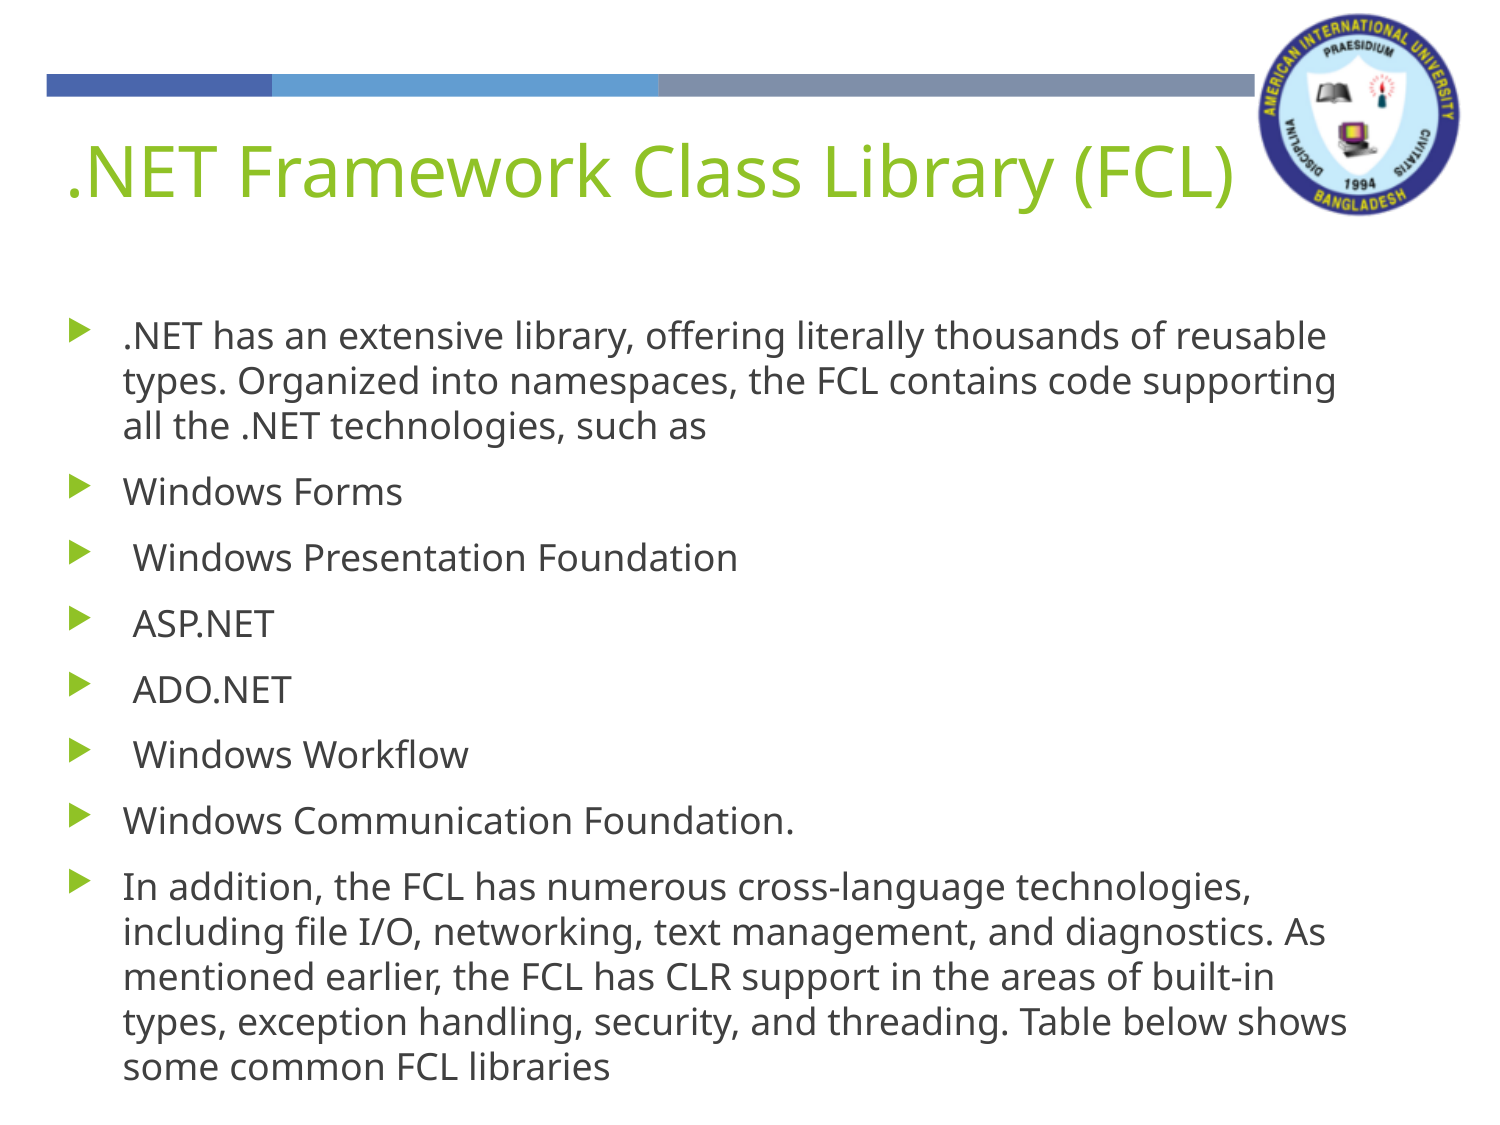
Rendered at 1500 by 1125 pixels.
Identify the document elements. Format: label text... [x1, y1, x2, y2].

text_box .NET has an extensive library, offering literally thousands of reusable types. Organized into namespaces, the FCL contains code supporting all the .NET technologies, such as Windows Forms Windows Presentation Foundation ASP.NET ADO.NET Windows Workflow Windows Communication Foundation. In addition, the FCL has numerous cross-language technologies, including file I/O, networking, text management, and diagnostics. As mentioned earlier, the FCL has CLR support in the areas of built-in types, exception handling, security, and threading. Table below shows some common FCL libraries [51, 304, 1400, 1125]
text_box .NET Framework Class Library (FCL) [50, 118, 1401, 307]
picture [1254, 9, 1465, 221]
